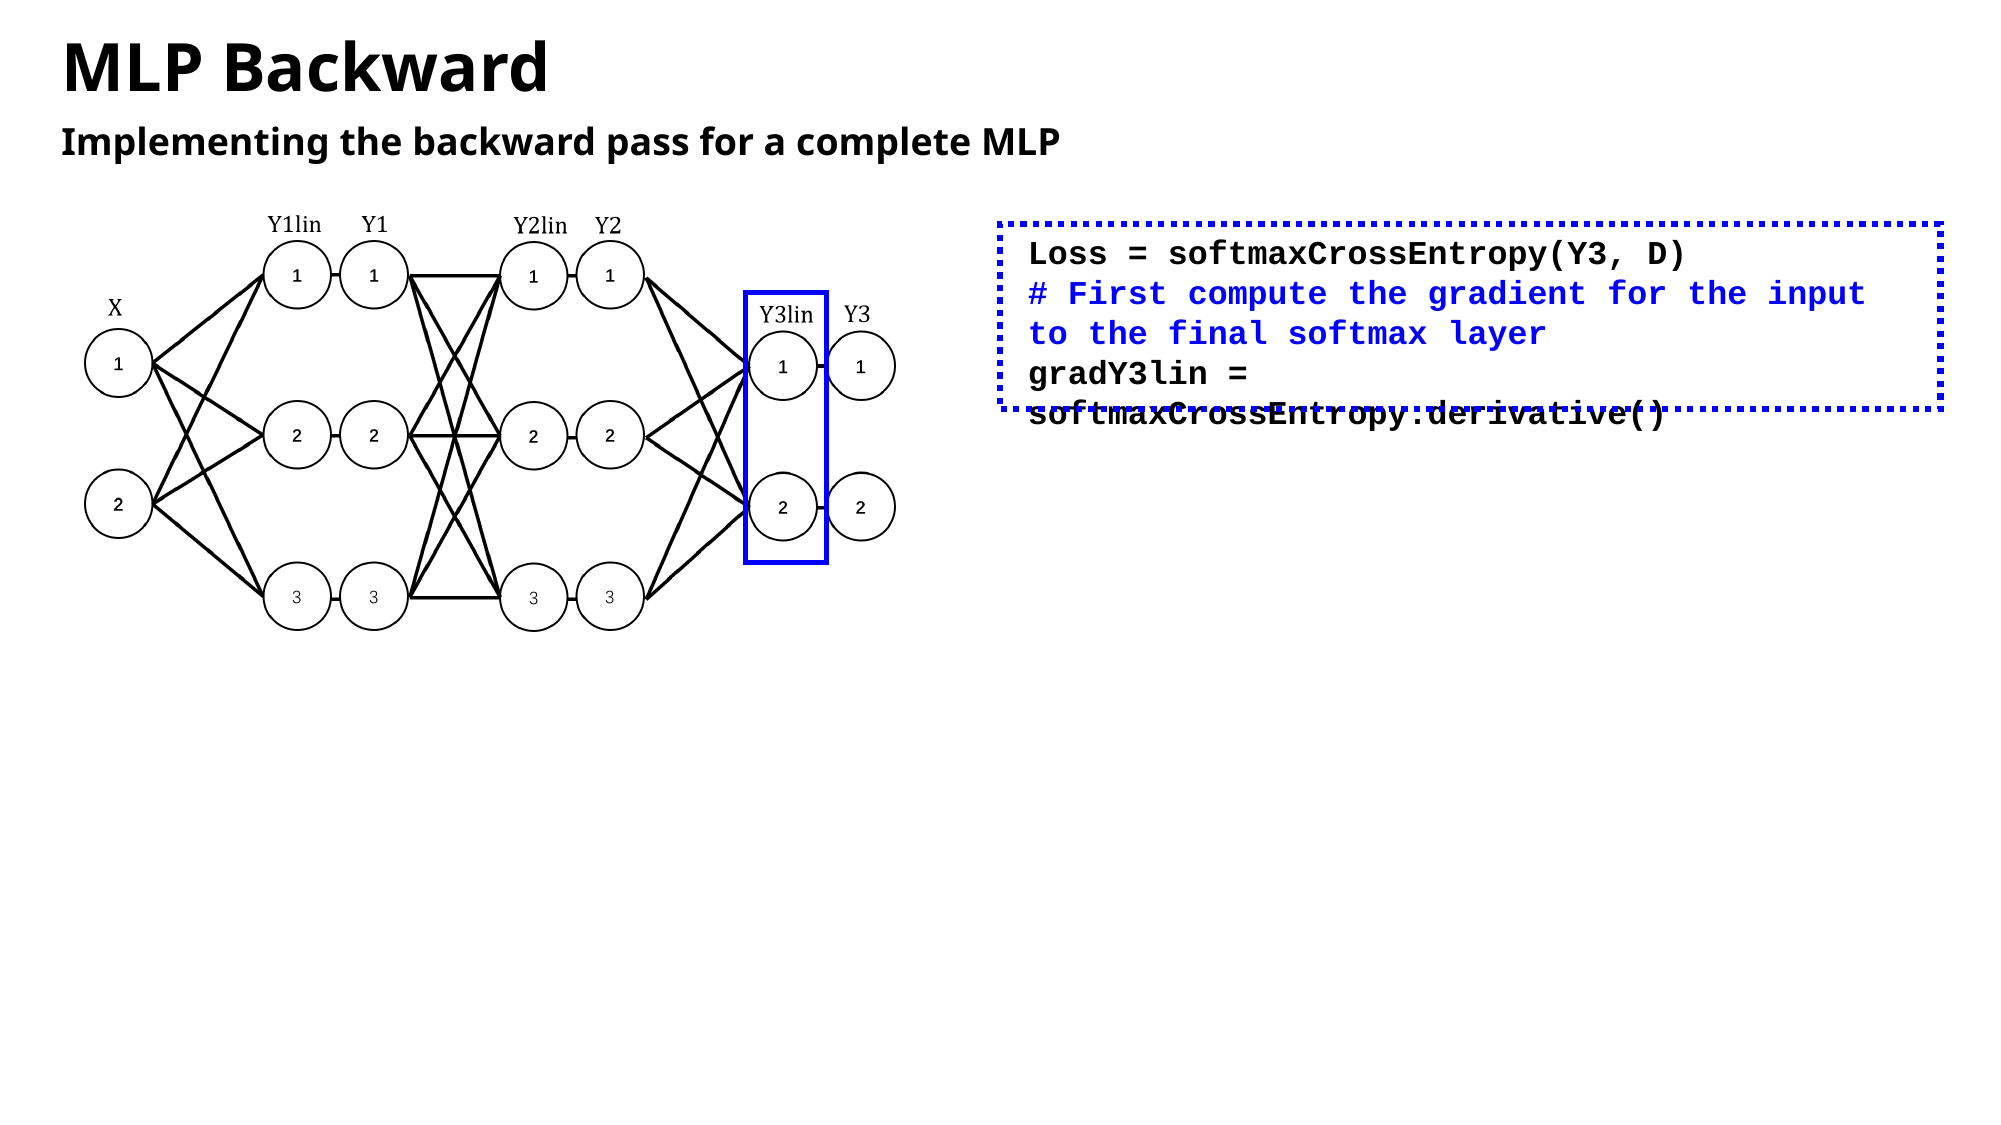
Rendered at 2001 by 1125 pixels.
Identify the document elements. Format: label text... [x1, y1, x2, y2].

text_box Implementing the backward pass for a complete MLP [46, 110, 1120, 170]
text_box MLP Backward [46, 17, 567, 110]
picture [83, 206, 896, 632]
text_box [999, 224, 1941, 410]
